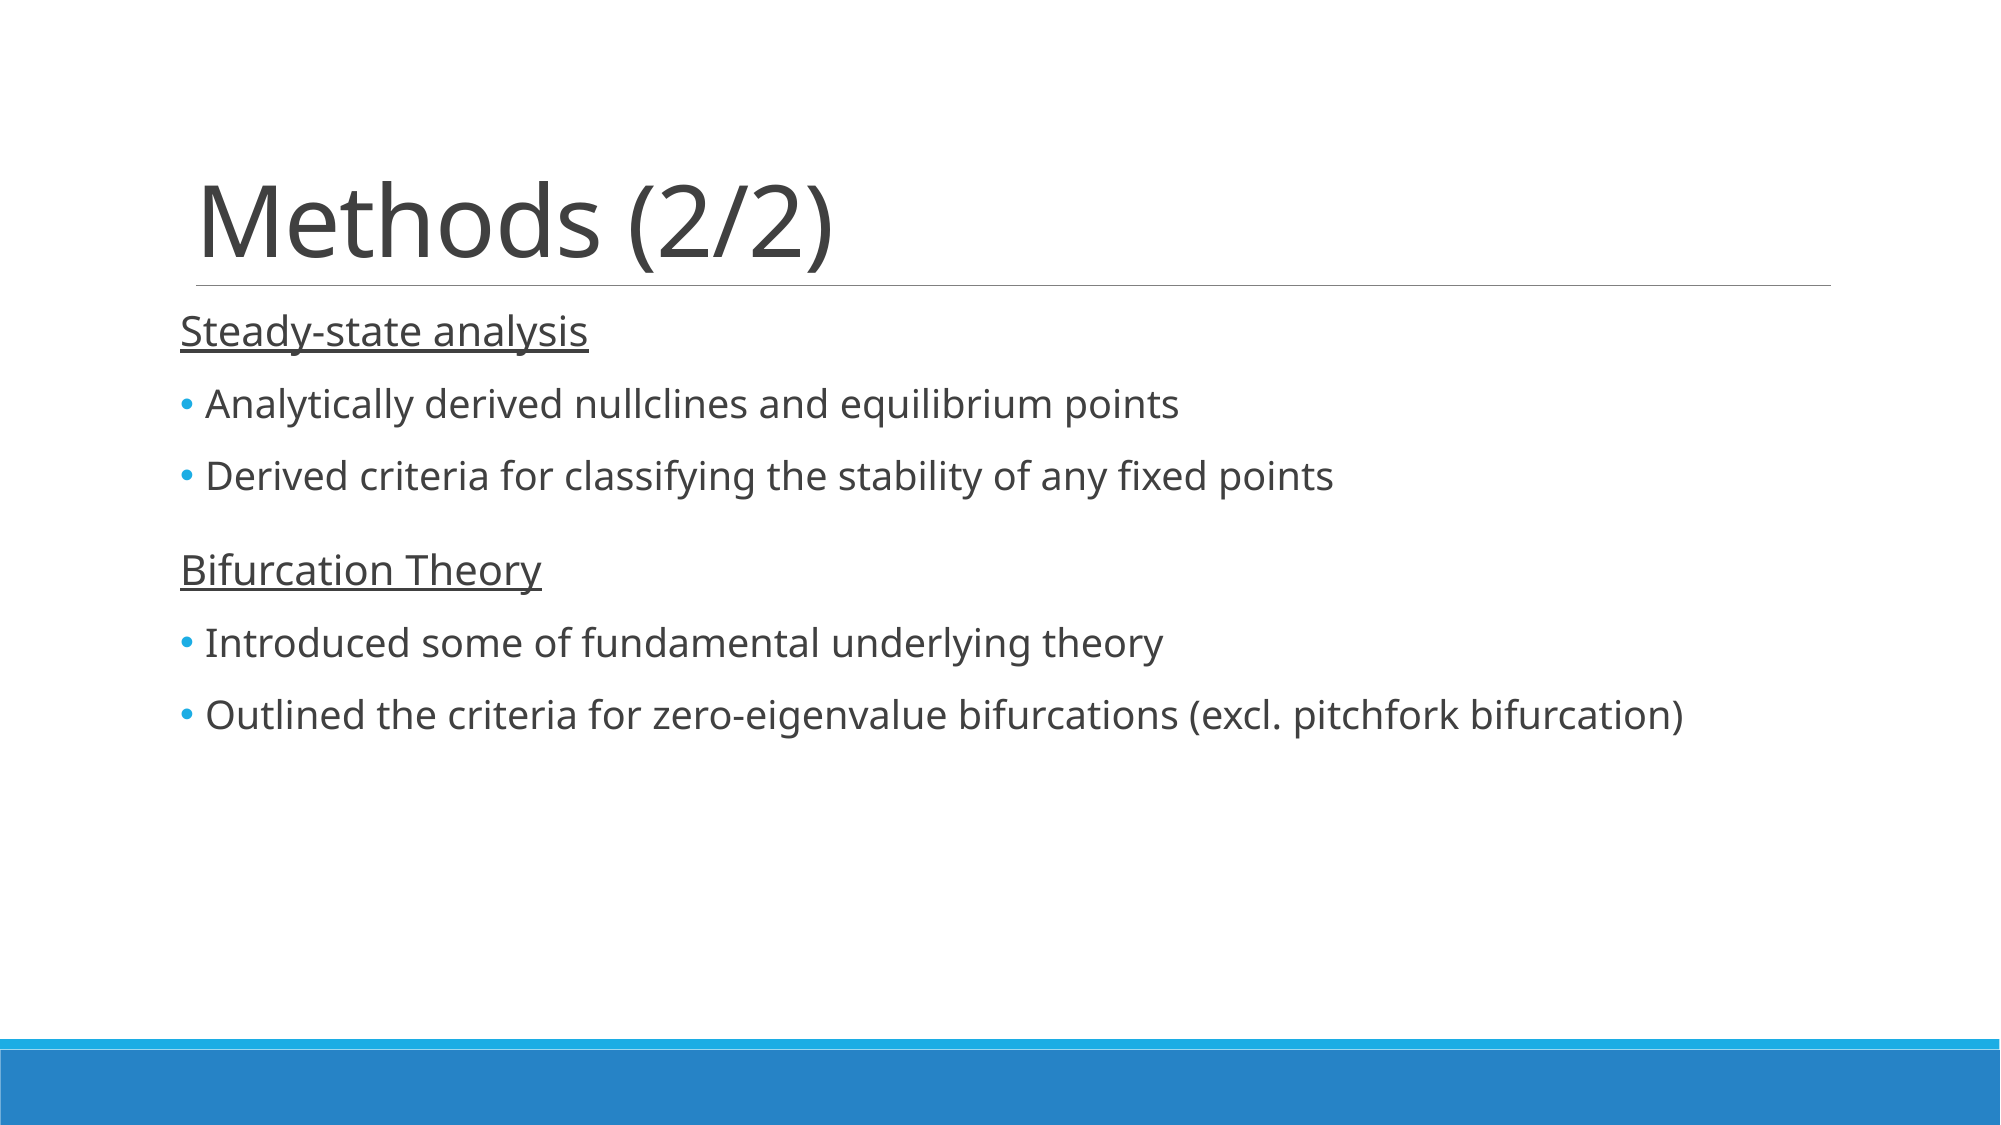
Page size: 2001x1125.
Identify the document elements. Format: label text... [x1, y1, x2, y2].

title Methods (2/2) [180, 47, 1830, 285]
list Steady-state analysis Analytically derived nullclines and equilibrium points Derived criteria for classifying the stability of any fixed points Bifurcation Theory Introduced some of fundamental underlying theory Outlined the criteria for zero-eigenvalue bifurcations (excl. pitchfork bifurcation) [180, 302, 1830, 963]
